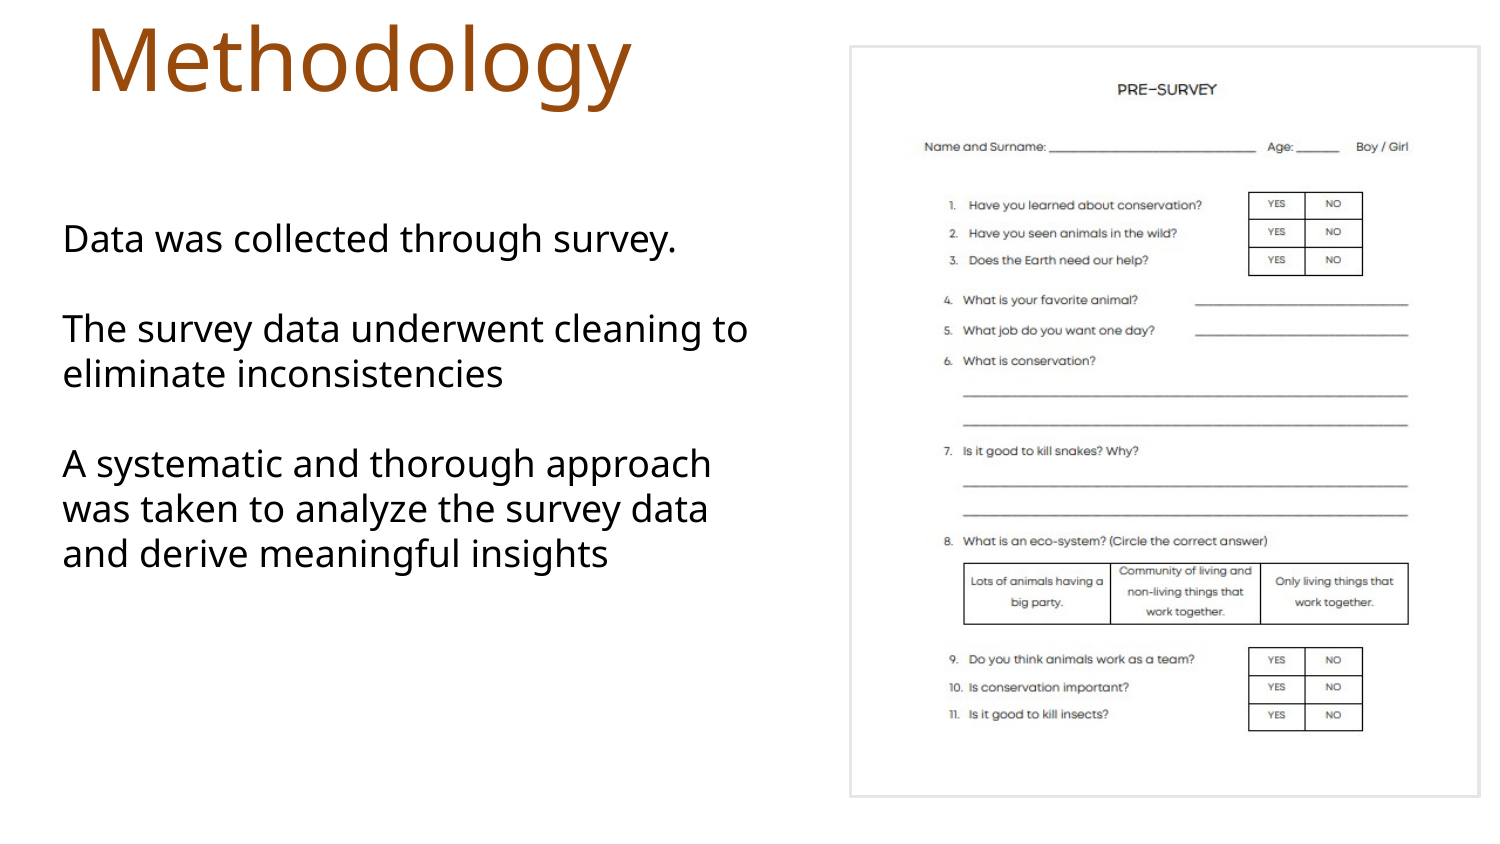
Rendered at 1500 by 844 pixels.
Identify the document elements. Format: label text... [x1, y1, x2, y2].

subtitle Data was collected through survey. The survey data underwent cleaning to eliminate inconsistencies A systematic and thorough approach was taken to analyze the survey data and derive meaningful insights [47, 199, 779, 768]
title Methodology [0, 17, 734, 126]
picture [851, 48, 1478, 796]
